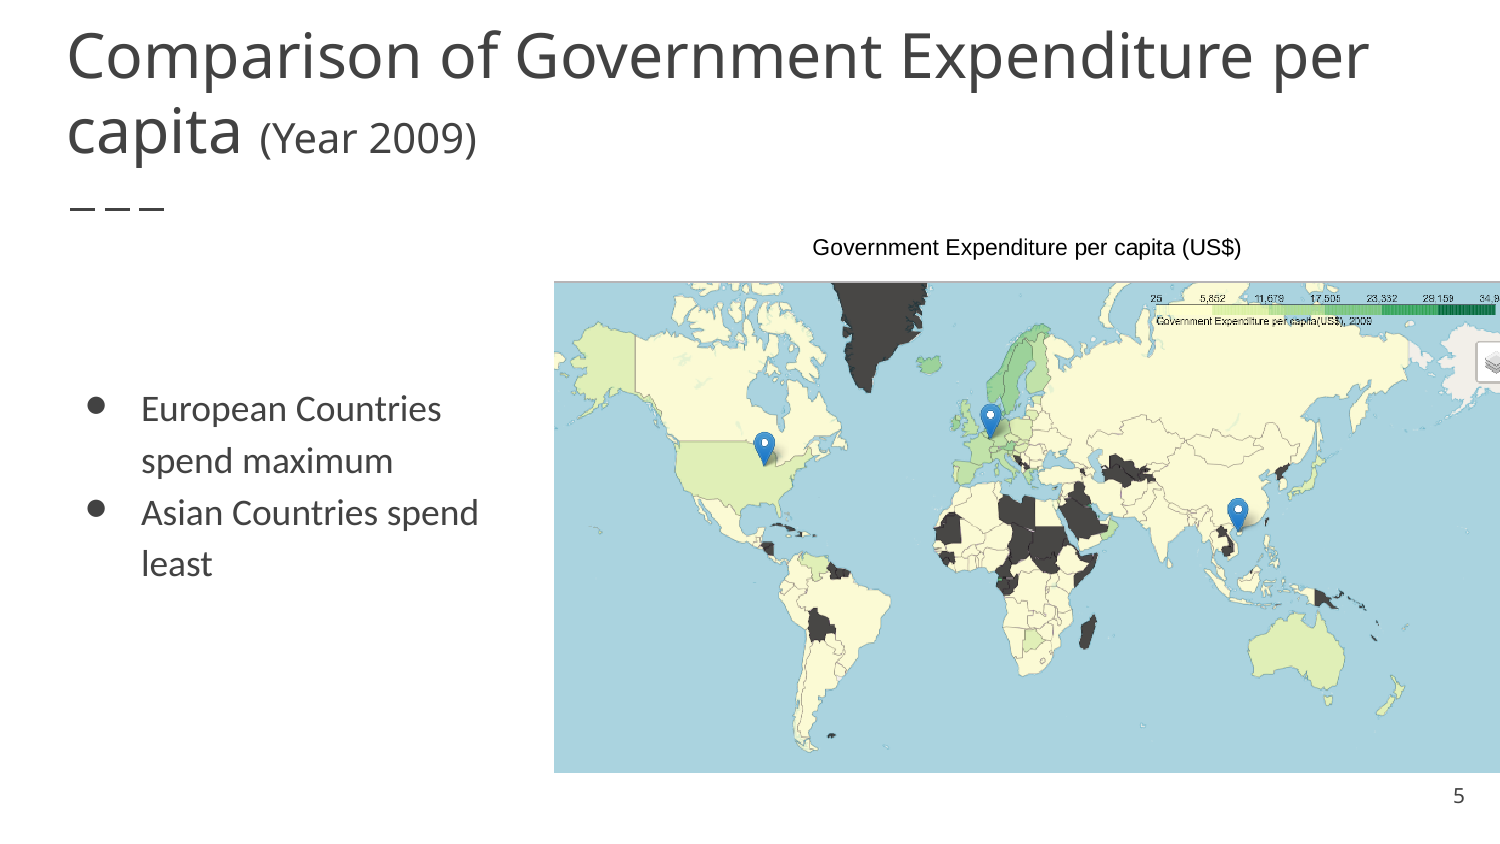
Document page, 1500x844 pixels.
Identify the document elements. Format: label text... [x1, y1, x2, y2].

text_box Government Expenditure per capita (US$) [554, 217, 1500, 281]
list European Countries spend maximum Asian Countries spend least [51, 362, 519, 844]
slide_number ‹#› [1389, 781, 1480, 830]
picture [554, 281, 1500, 773]
title Comparison of Government Expenditure per capita (Year 2009) [51, 61, 1449, 182]
